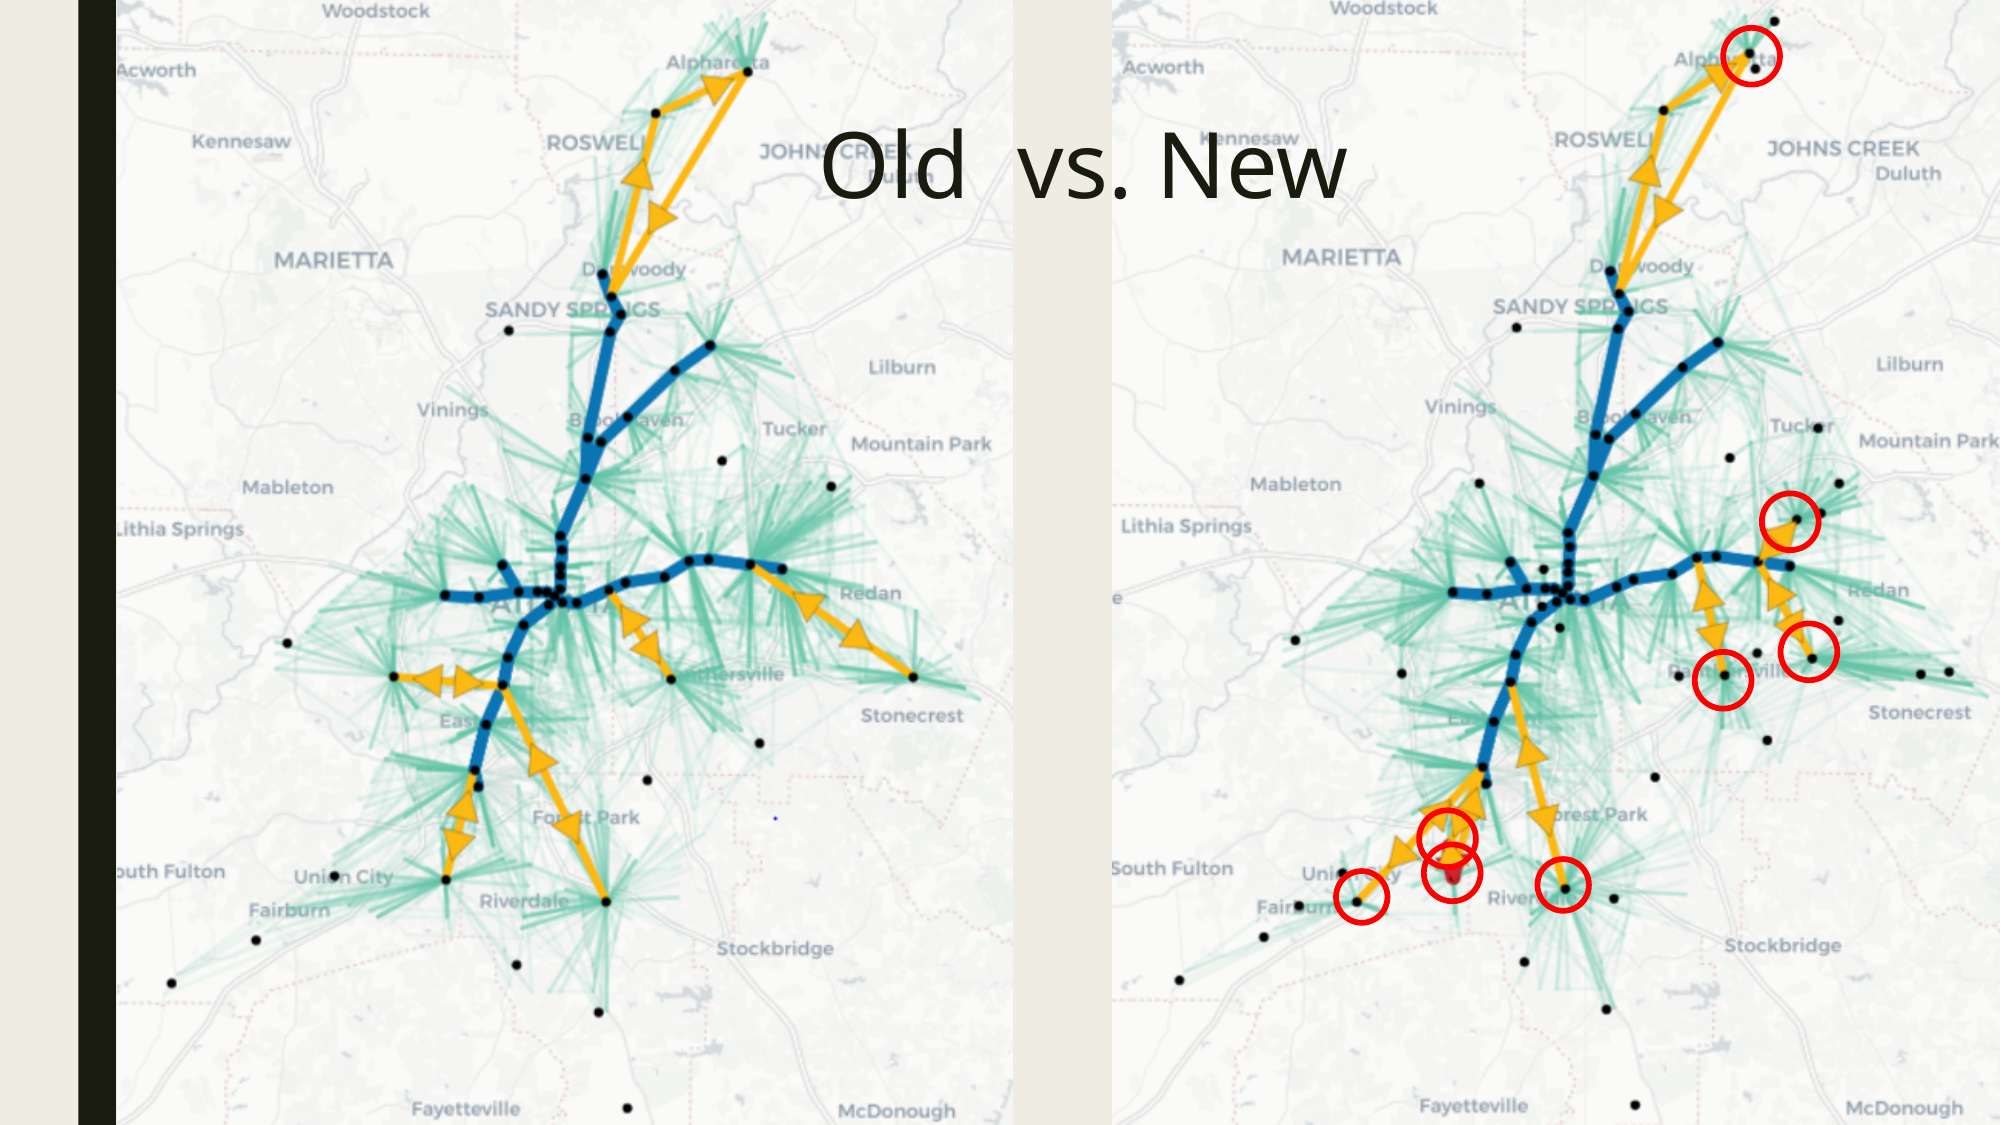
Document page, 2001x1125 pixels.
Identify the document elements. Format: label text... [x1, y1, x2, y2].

picture [1112, 0, 2000, 1125]
title Old vs. New [1013, 112, 1112, 357]
picture [117, 0, 1013, 1125]
